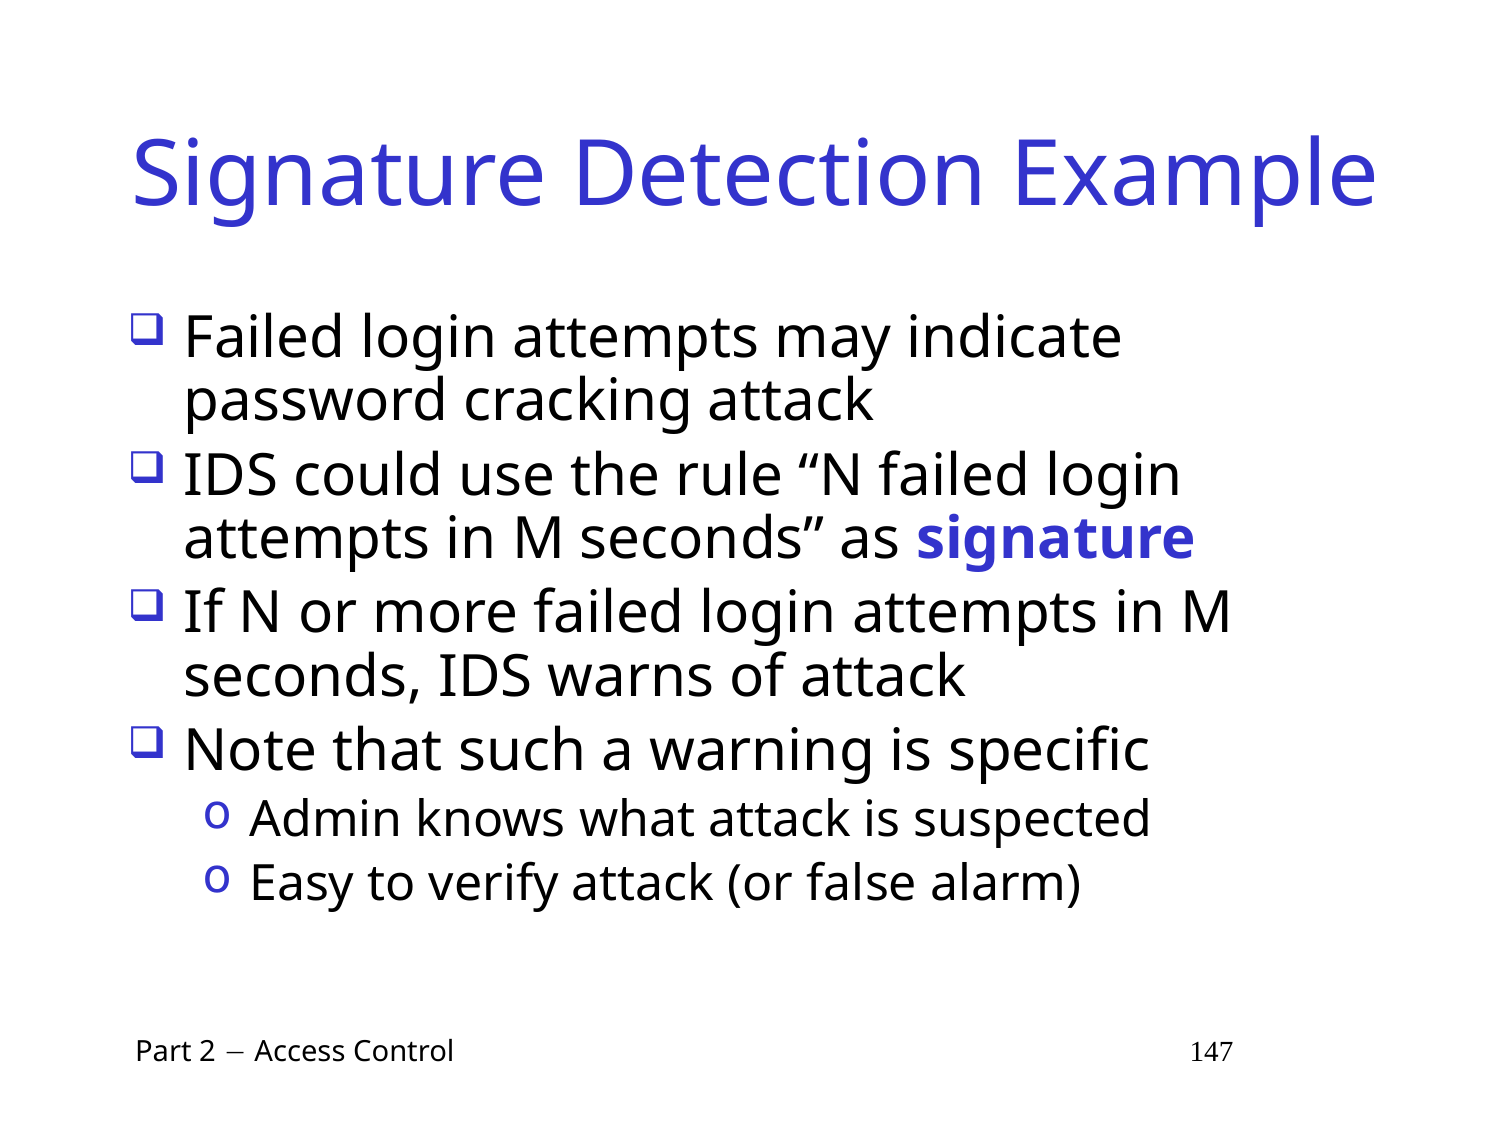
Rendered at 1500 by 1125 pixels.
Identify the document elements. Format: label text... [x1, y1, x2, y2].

footer Part 2  Access Control 147 [112, 1024, 1401, 1101]
title Signature Detection Example [99, 74, 1413, 263]
list Failed login attempts may indicate password cracking attack IDS could use the rule “N failed login attempts in M seconds” as signature If N or more failed login attempts in M seconds, IDS warns of attack Note that such a warning is specific Admin knows what attack is suspected Easy to verify attack (or false alarm) [112, 299, 1388, 988]
